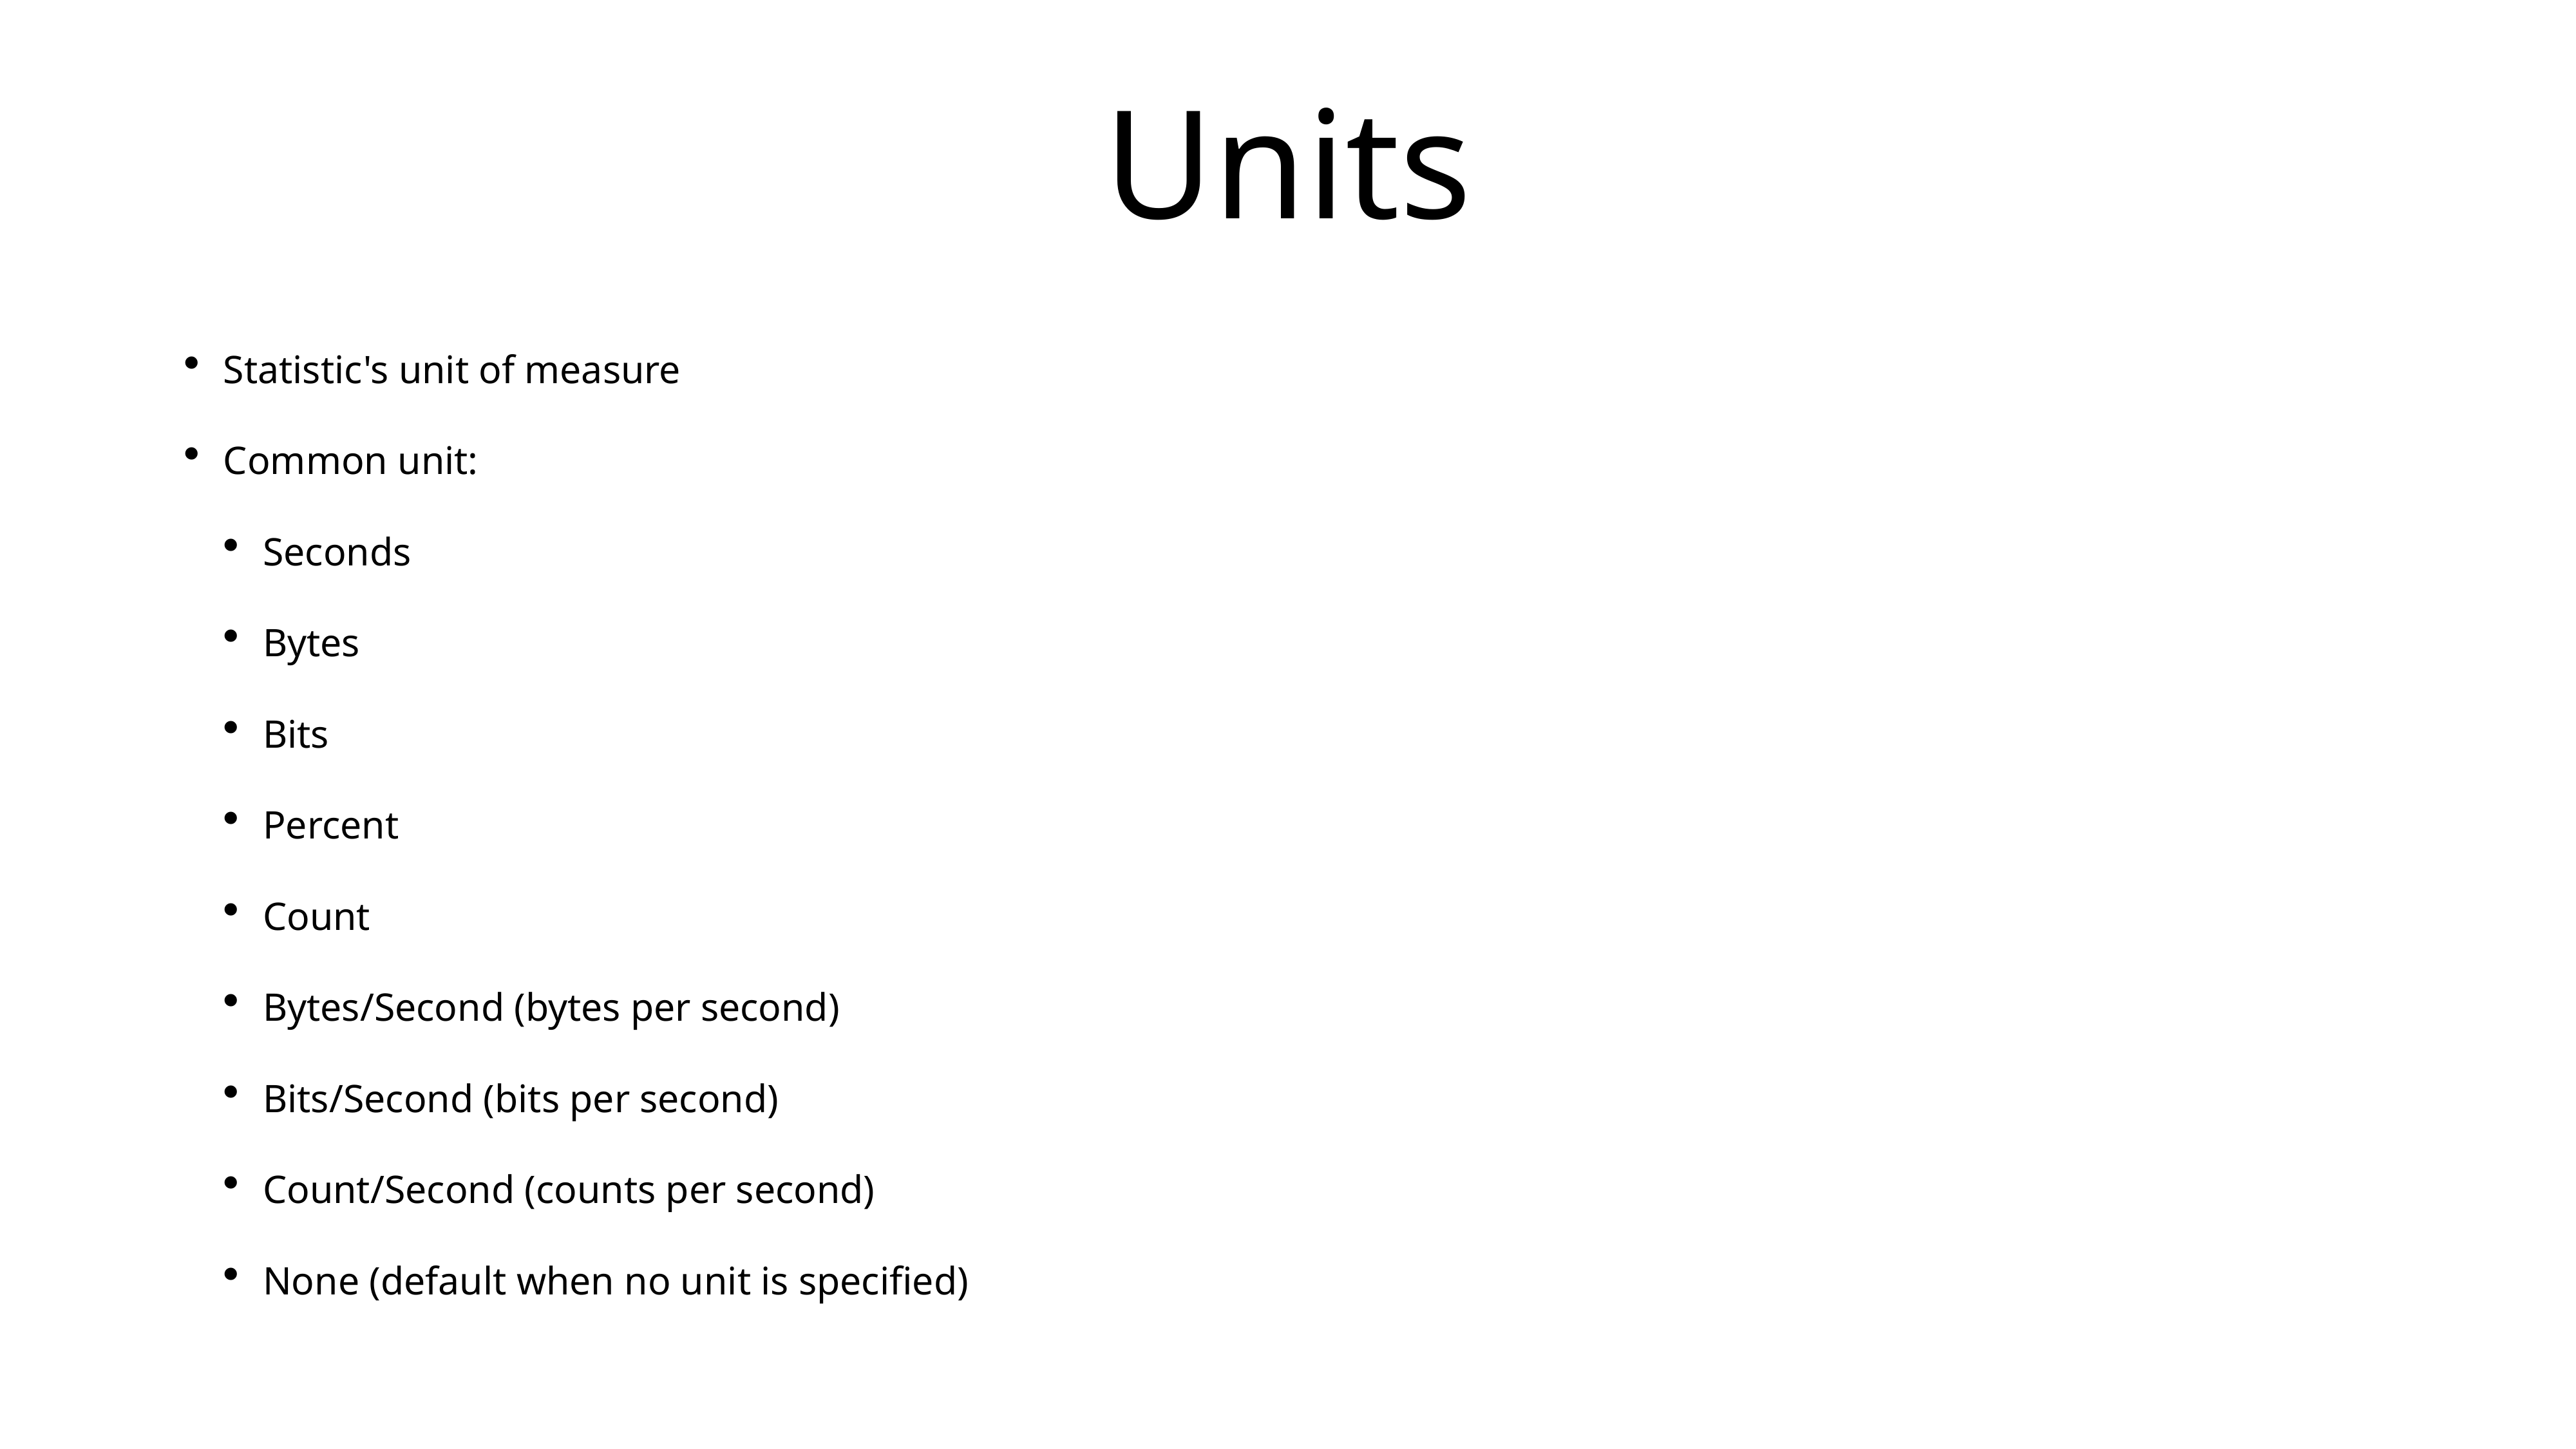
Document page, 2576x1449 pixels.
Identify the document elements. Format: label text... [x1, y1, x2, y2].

list Statistic's unit of measure Common unit: Seconds Bytes Bits Percent Count Bytes/Second (bytes per second) Bits/Second (bits per second) Count/Second (counts per second) None (default when no unit is specified) [178, 332, 2398, 1316]
title Units [178, 37, 2398, 279]
